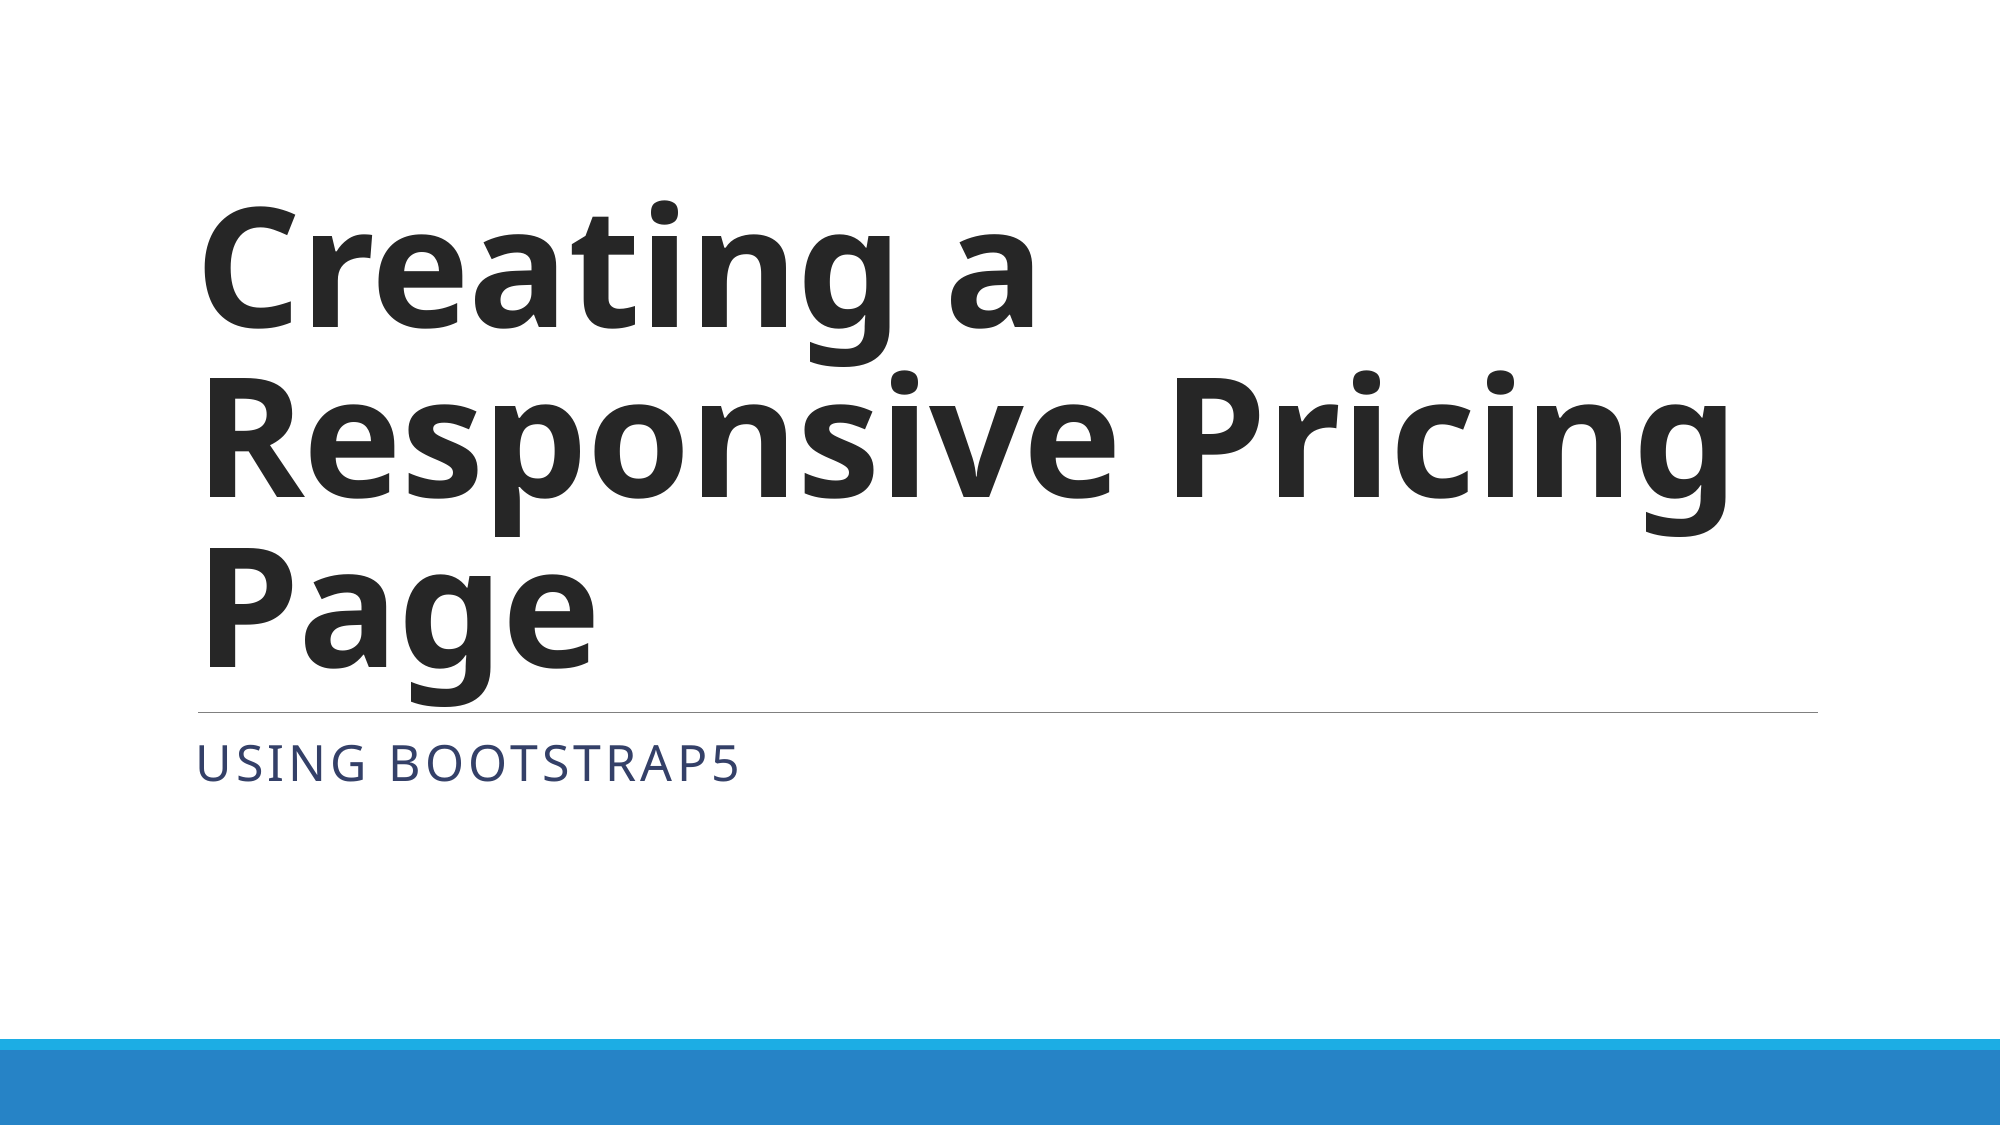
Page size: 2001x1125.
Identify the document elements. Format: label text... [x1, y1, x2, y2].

subtitle Using Bootstrap5 [180, 730, 1831, 919]
title Creating a Responsive Pricing Page [180, 124, 1830, 710]
